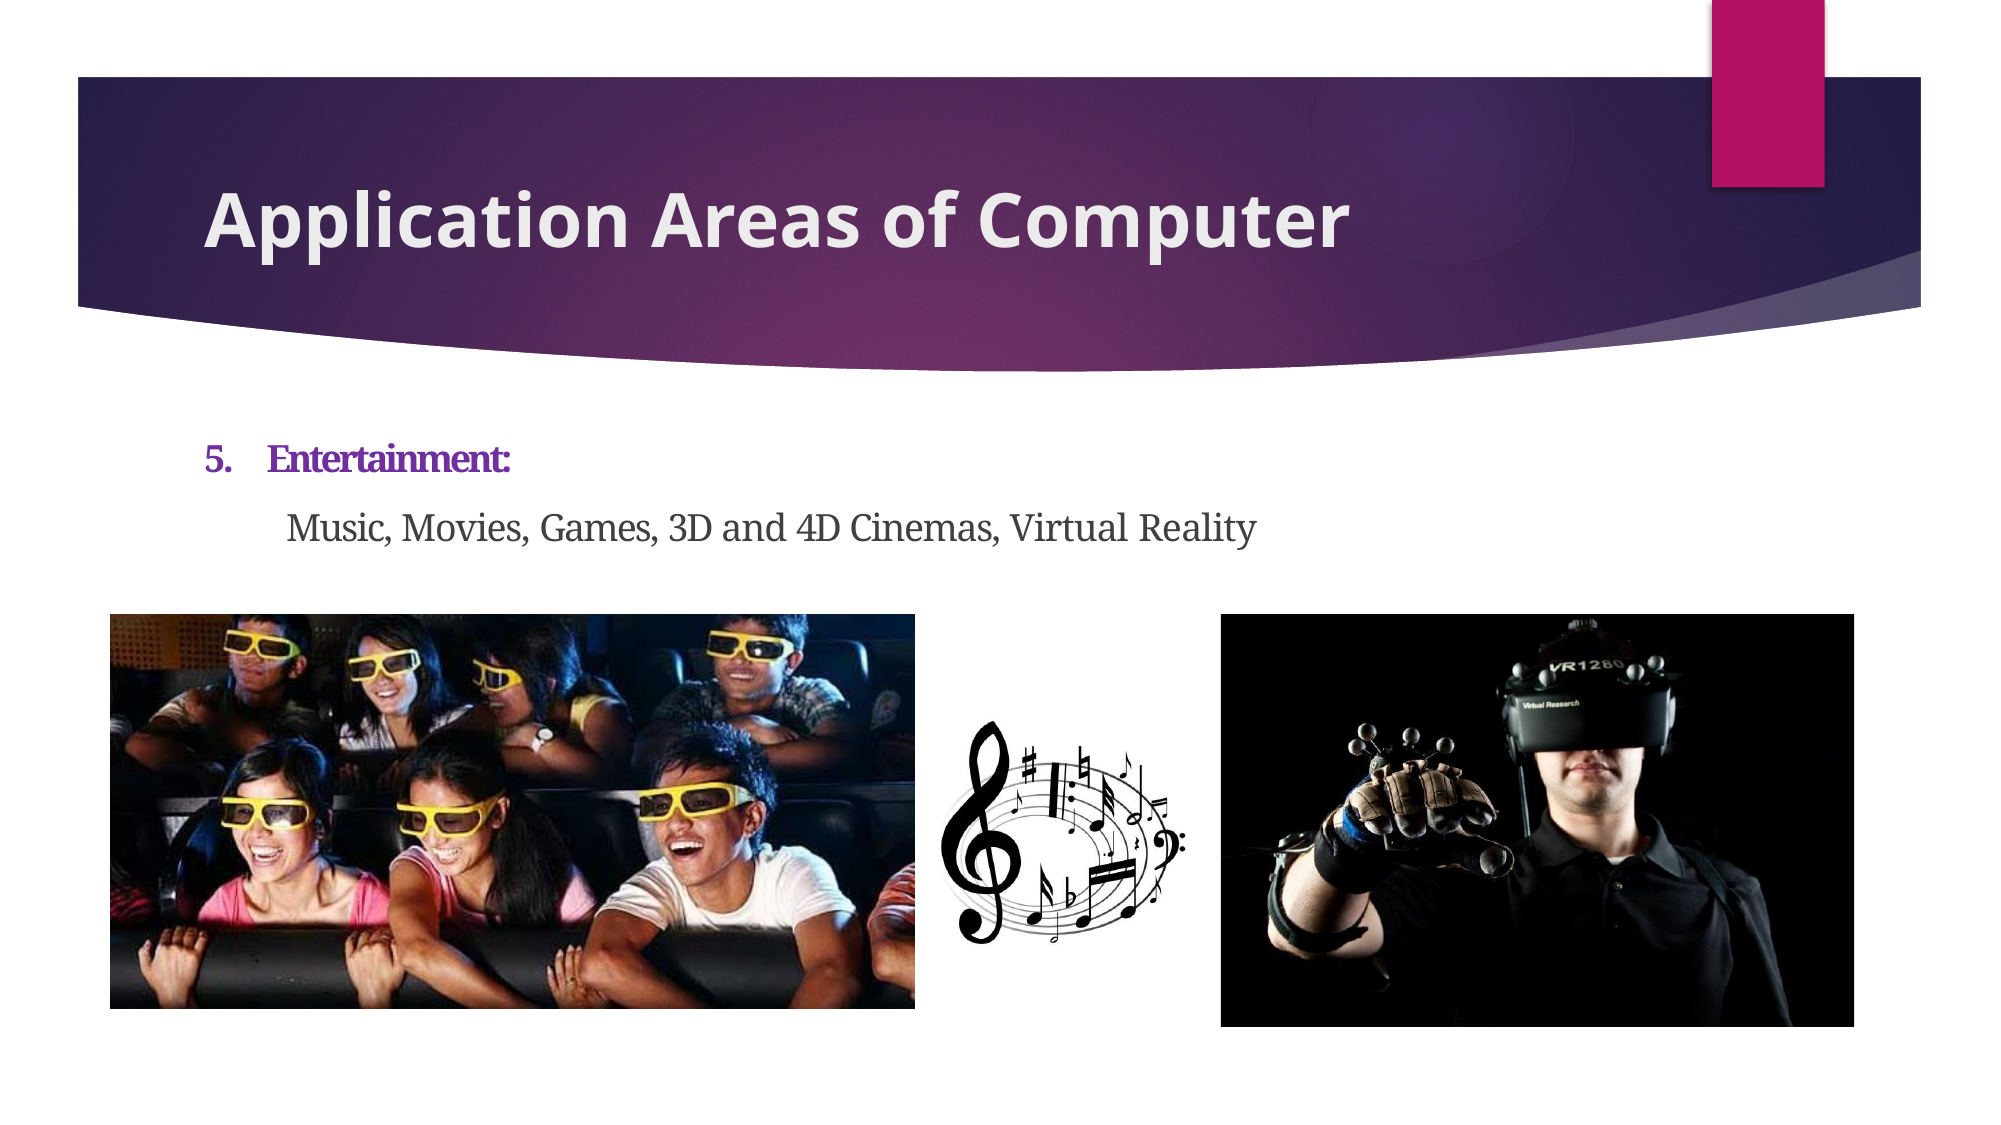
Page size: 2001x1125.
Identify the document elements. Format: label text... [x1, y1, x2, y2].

text_box [110, 614, 915, 1009]
text_box [915, 717, 1204, 954]
text_box [1220, 614, 1855, 1028]
list 5. Entertainment: Music, Movies, Games, 3D and 4D Cinemas, Virtual Reality [189, 427, 1638, 988]
title Application Areas of Computer [189, 159, 1627, 276]
